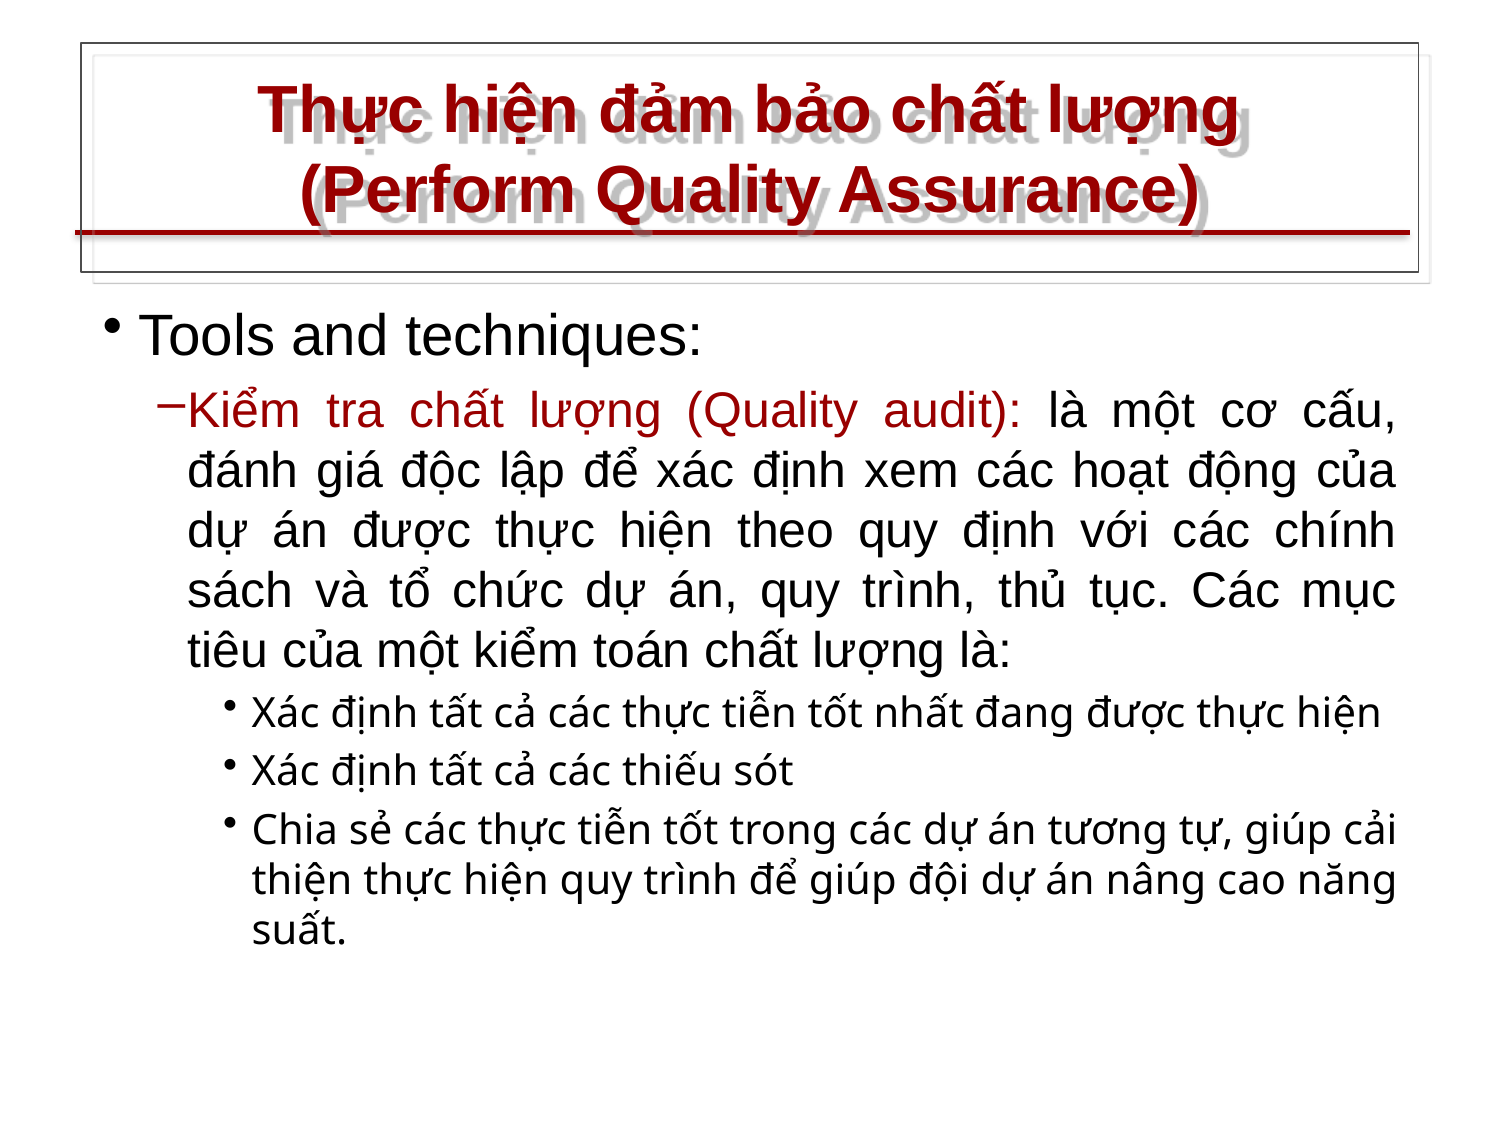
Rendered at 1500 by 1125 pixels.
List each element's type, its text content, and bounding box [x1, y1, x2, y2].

title Thực hiện đảm bảo chất lượng (Perform Quality Assurance) [80, 42, 1419, 273]
list Tools and techniques: Kiểm tra chất lượng (Quality audit): là một cơ cấu, đánh giá độc lập để xác định xem các hoạt động của dự án được thực hiện theo quy định với các chính sách và tổ chức dự án, quy trình, thủ tục. Các mục tiêu của một kiểm toán chất lượng là: Xác định tất cả các thực tiễn tốt nhất đang được thực hiện Xác định tất cả các thiếu sót Chia sẻ các thực tiễn tốt trong các dự án tương tự, giúp cải thiện thực hiện quy trình để giúp đội dự án nâng cao năng suất. [87, 290, 1413, 1073]
